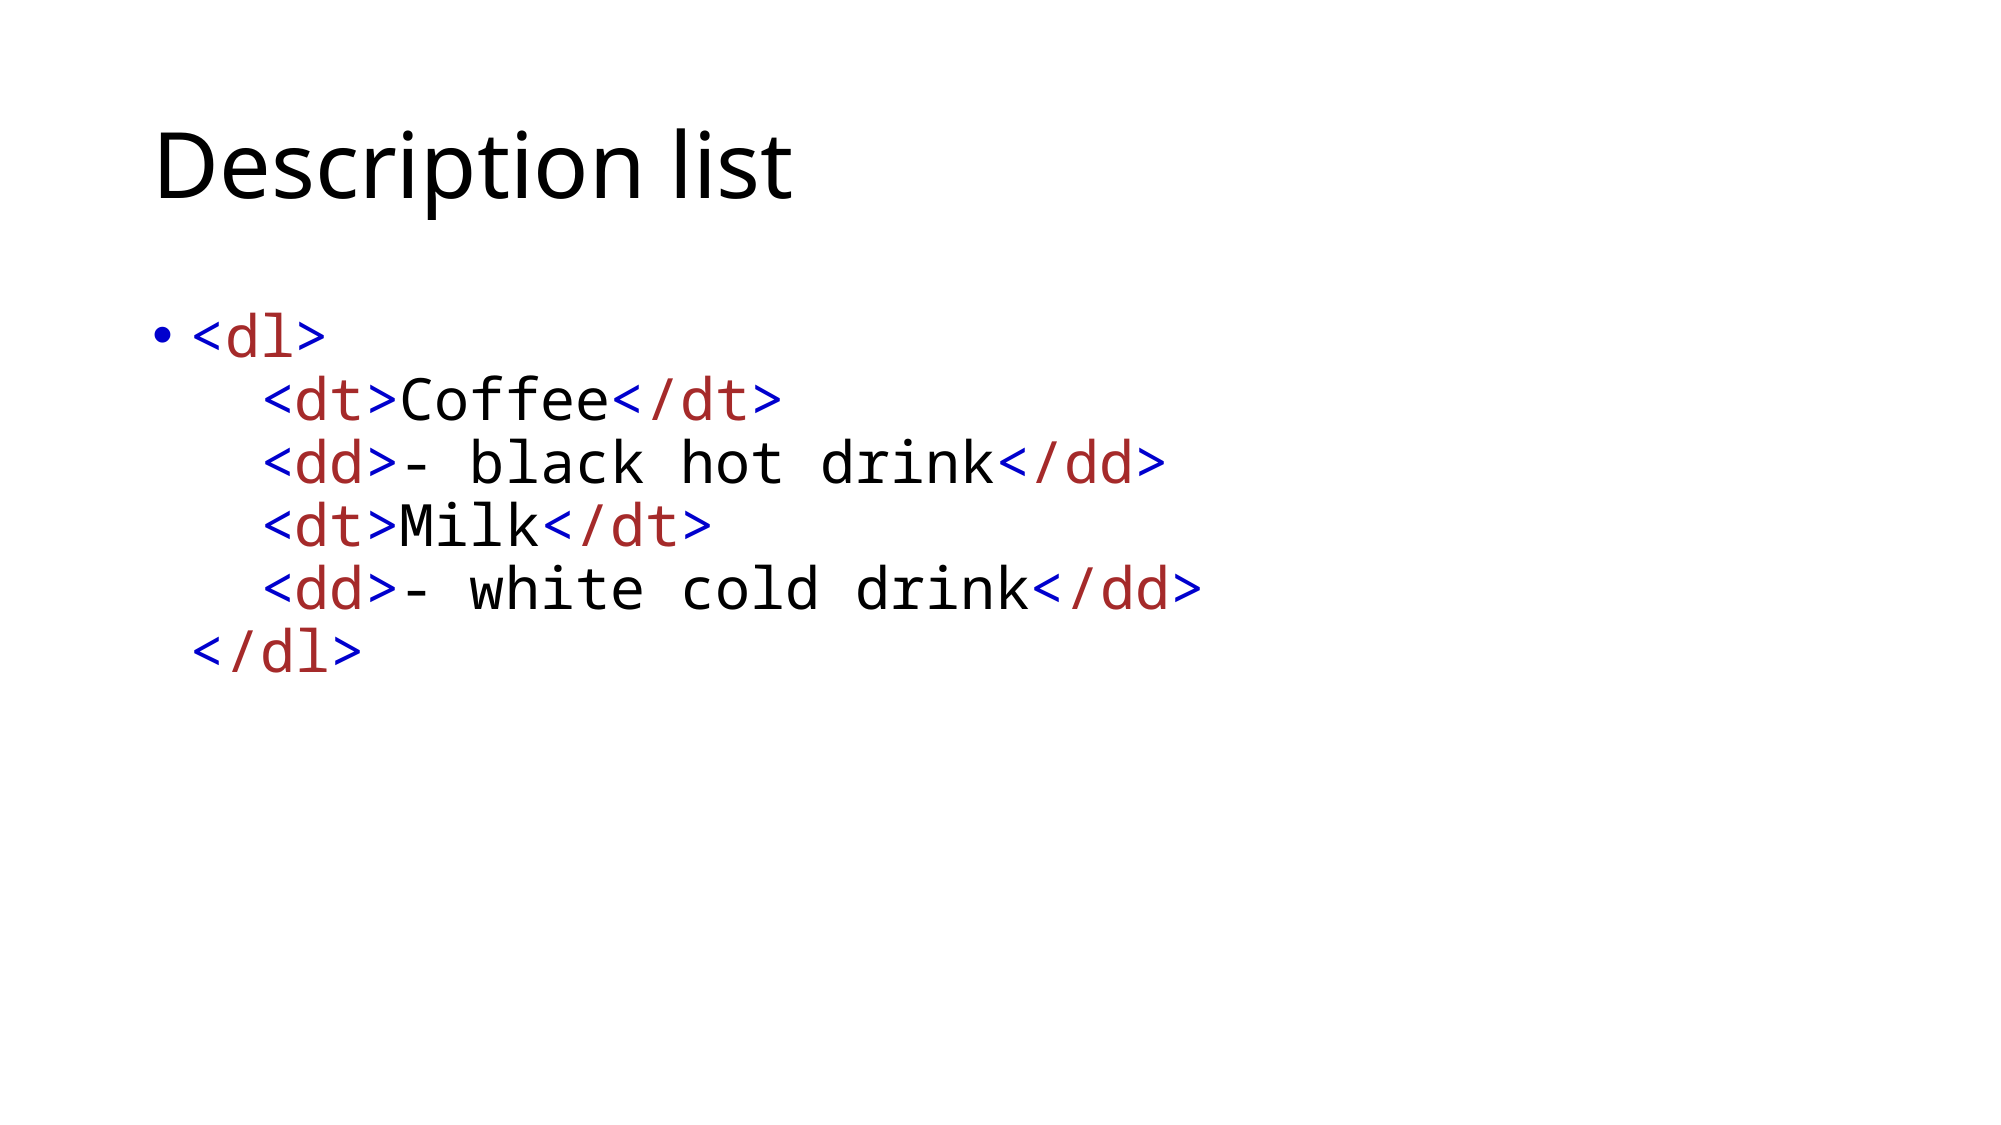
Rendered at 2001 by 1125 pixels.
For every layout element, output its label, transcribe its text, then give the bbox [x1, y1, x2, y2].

list <dl> <dt>Coffee</dt> <dd>- black hot drink</dd> <dt>Milk</dt> <dd>- white cold drink</dd> </dl> [137, 299, 1863, 1014]
title Description list [137, 59, 1863, 278]
